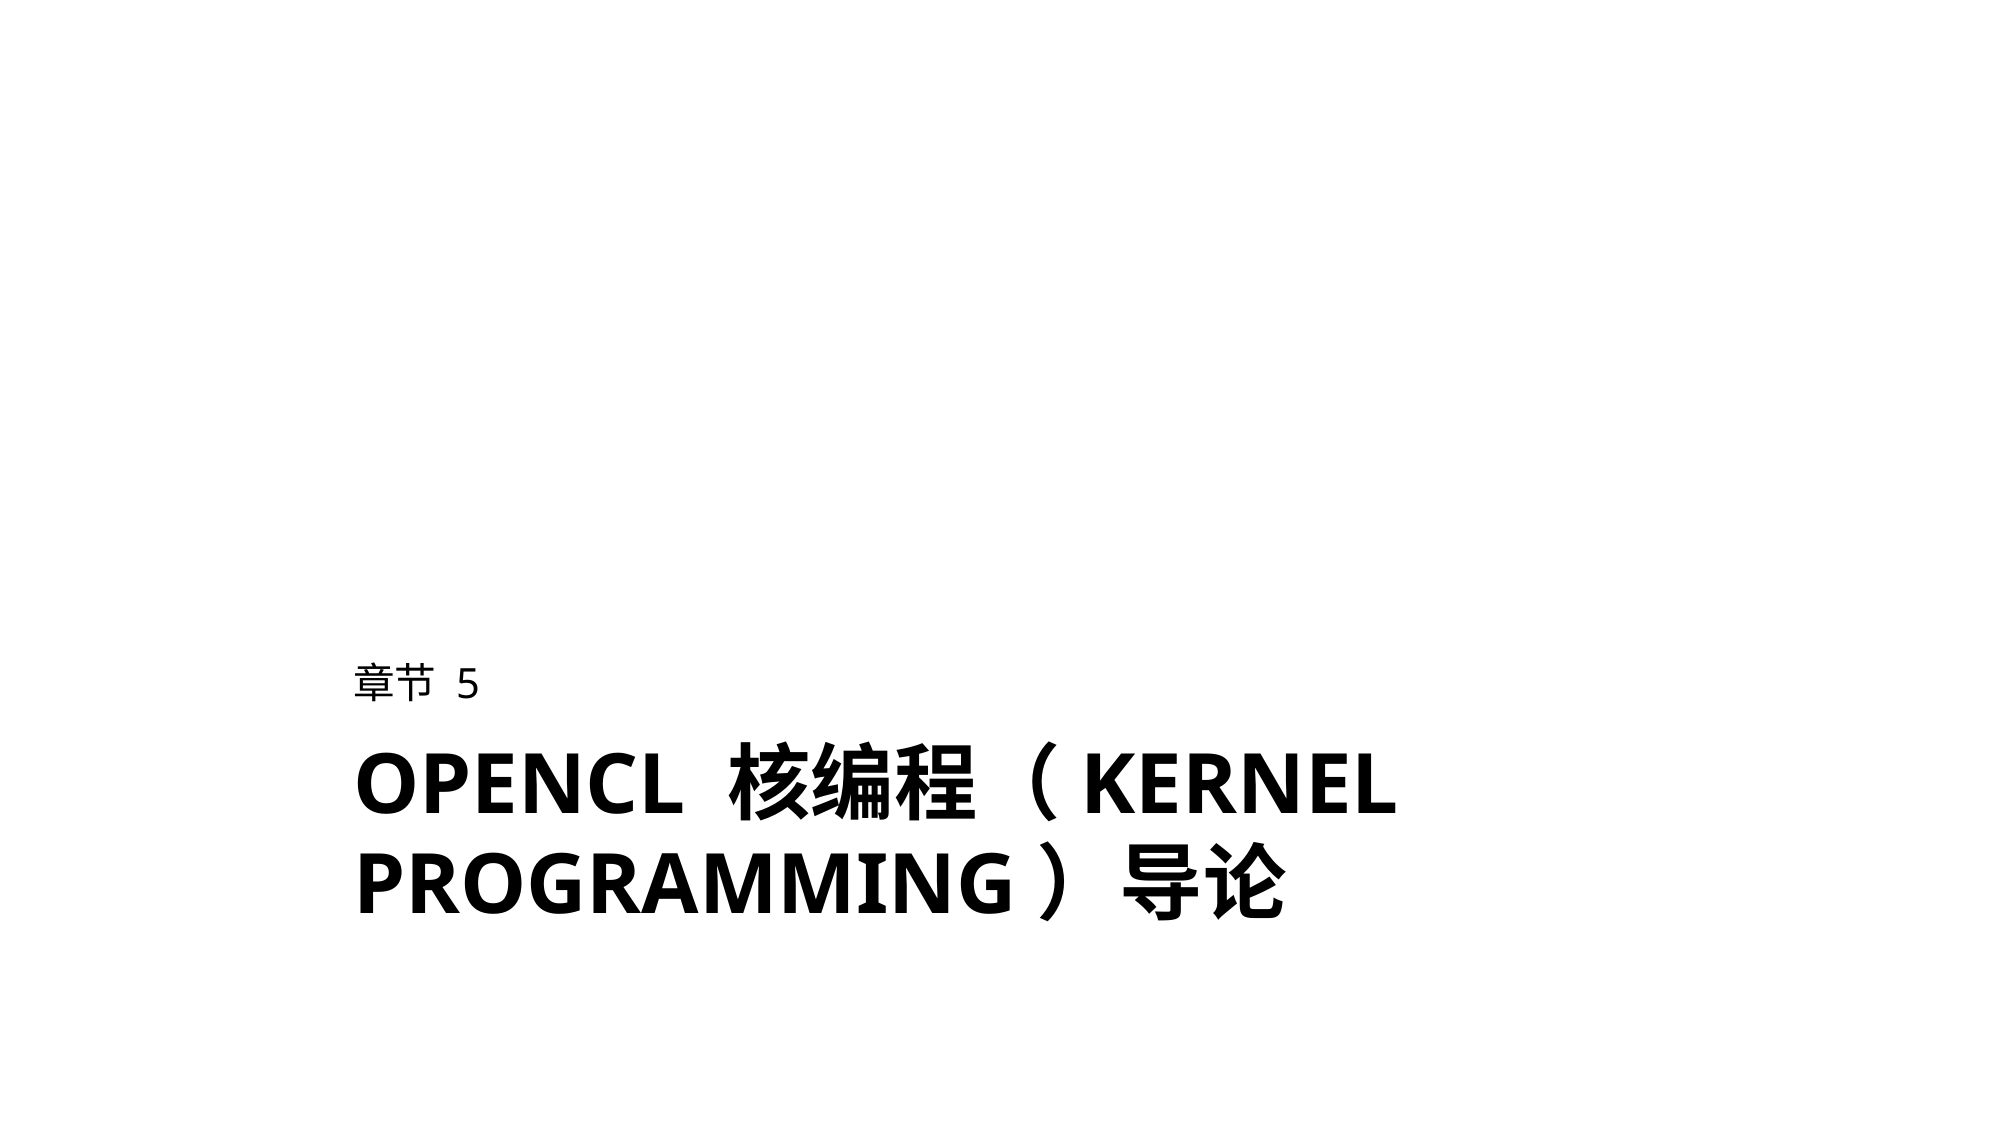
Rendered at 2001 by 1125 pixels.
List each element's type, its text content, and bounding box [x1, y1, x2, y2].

text_box OpenCL 核编程（kernel programming）导论 [338, 722, 1614, 947]
text_box 章节 5 [338, 468, 1614, 714]
